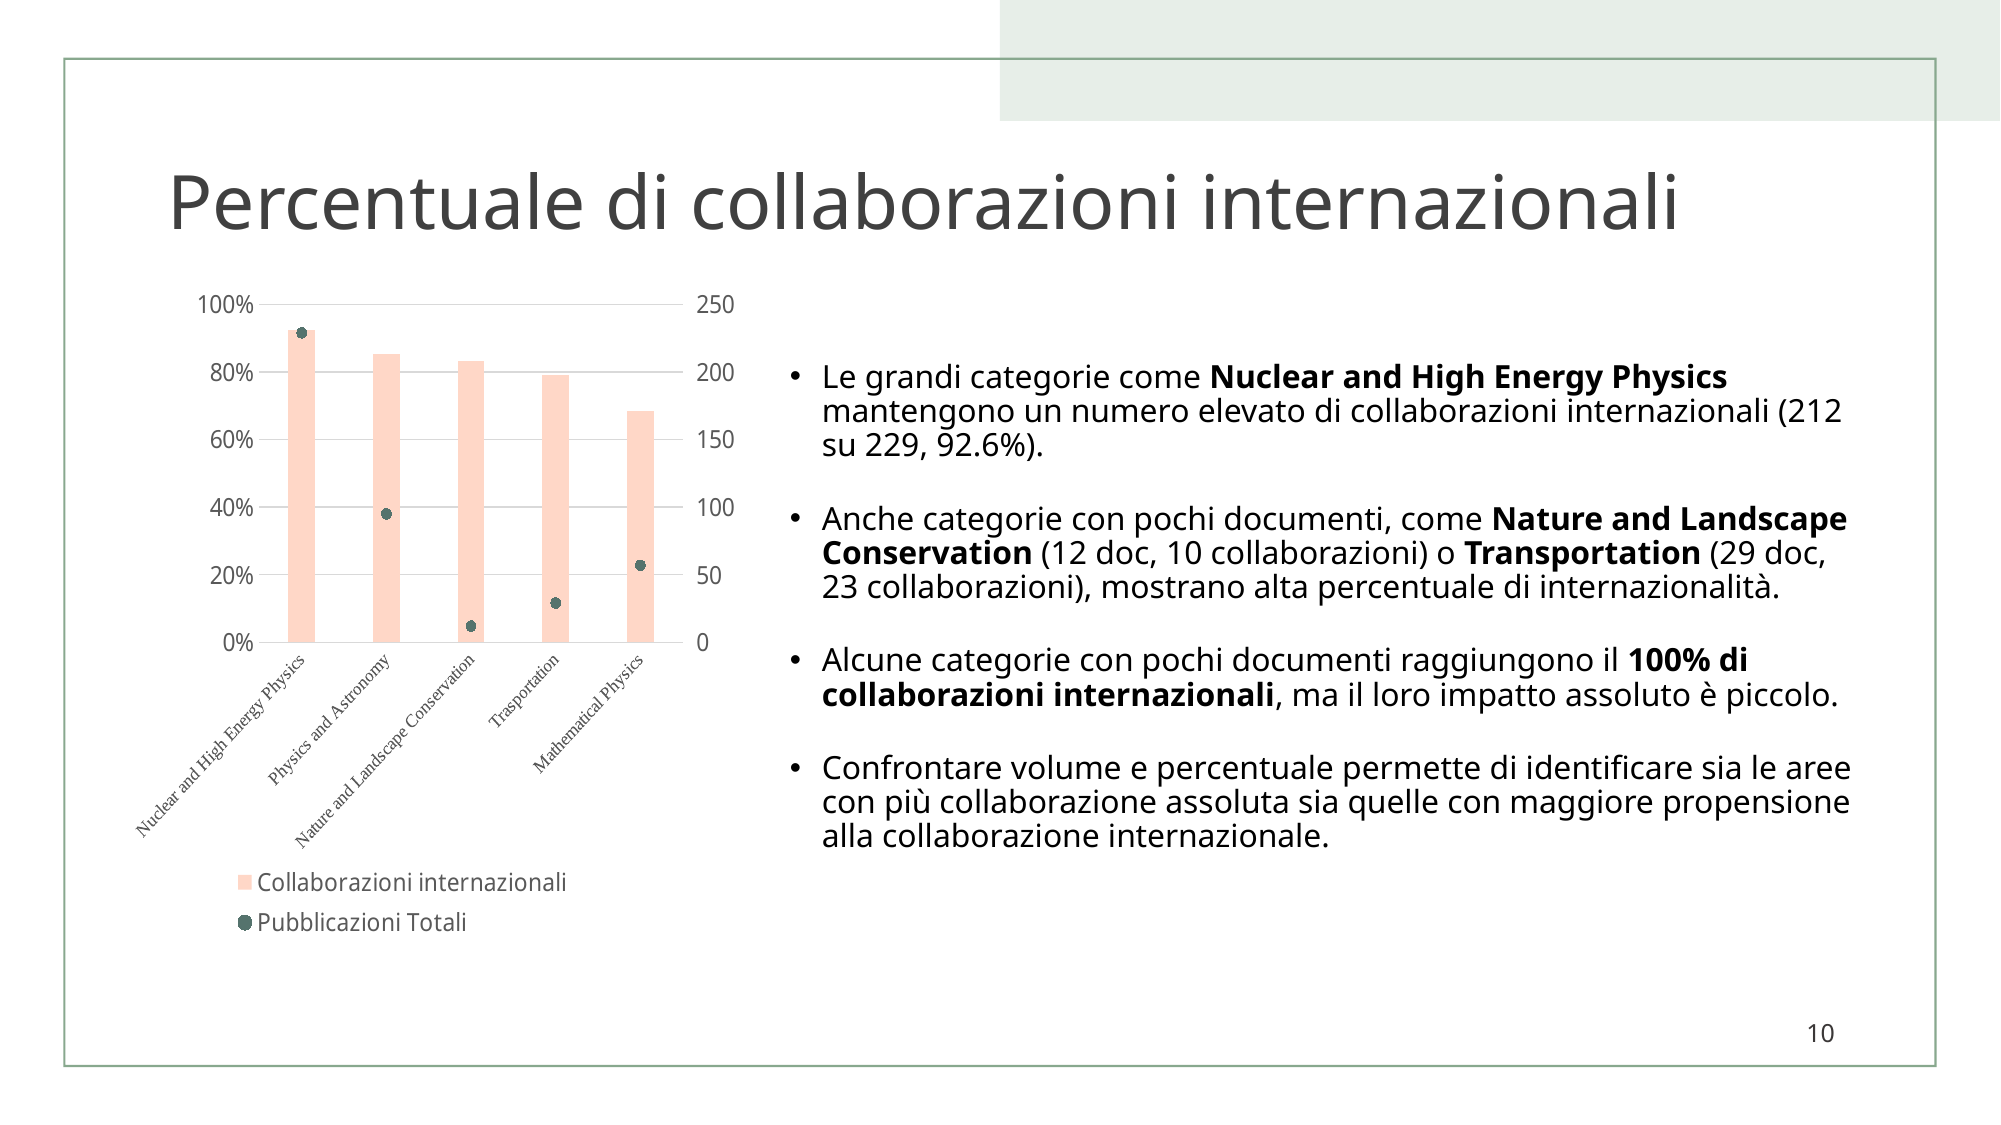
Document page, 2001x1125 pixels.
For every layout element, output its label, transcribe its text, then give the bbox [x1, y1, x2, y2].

chart [122, 276, 735, 946]
title Percentuale di collaborazioni internazionali [152, 79, 1878, 331]
slide_number 10 [1400, 1004, 1850, 1064]
list Le grandi categorie come Nuclear and High Energy Physics mantengono un numero elevato di collaborazioni internazionali (212 su 229, 92.6%). Anche categorie con pochi documenti, come Nature and Landscape Conservation (12 doc, 10 collaborazioni) o Transportation (29 doc, 23 collaborazioni), mostrano alta percentuale di internazionalità. Alcune categorie con pochi documenti raggiungono il 100% di collaborazioni internazionali, ma il loro impatto assoluto è piccolo. Confrontare volume e percentuale permette di identificare sia le aree con più collaborazione assoluta sia quelle con maggiore propensione alla collaborazione internazionale. [774, 353, 1878, 928]
